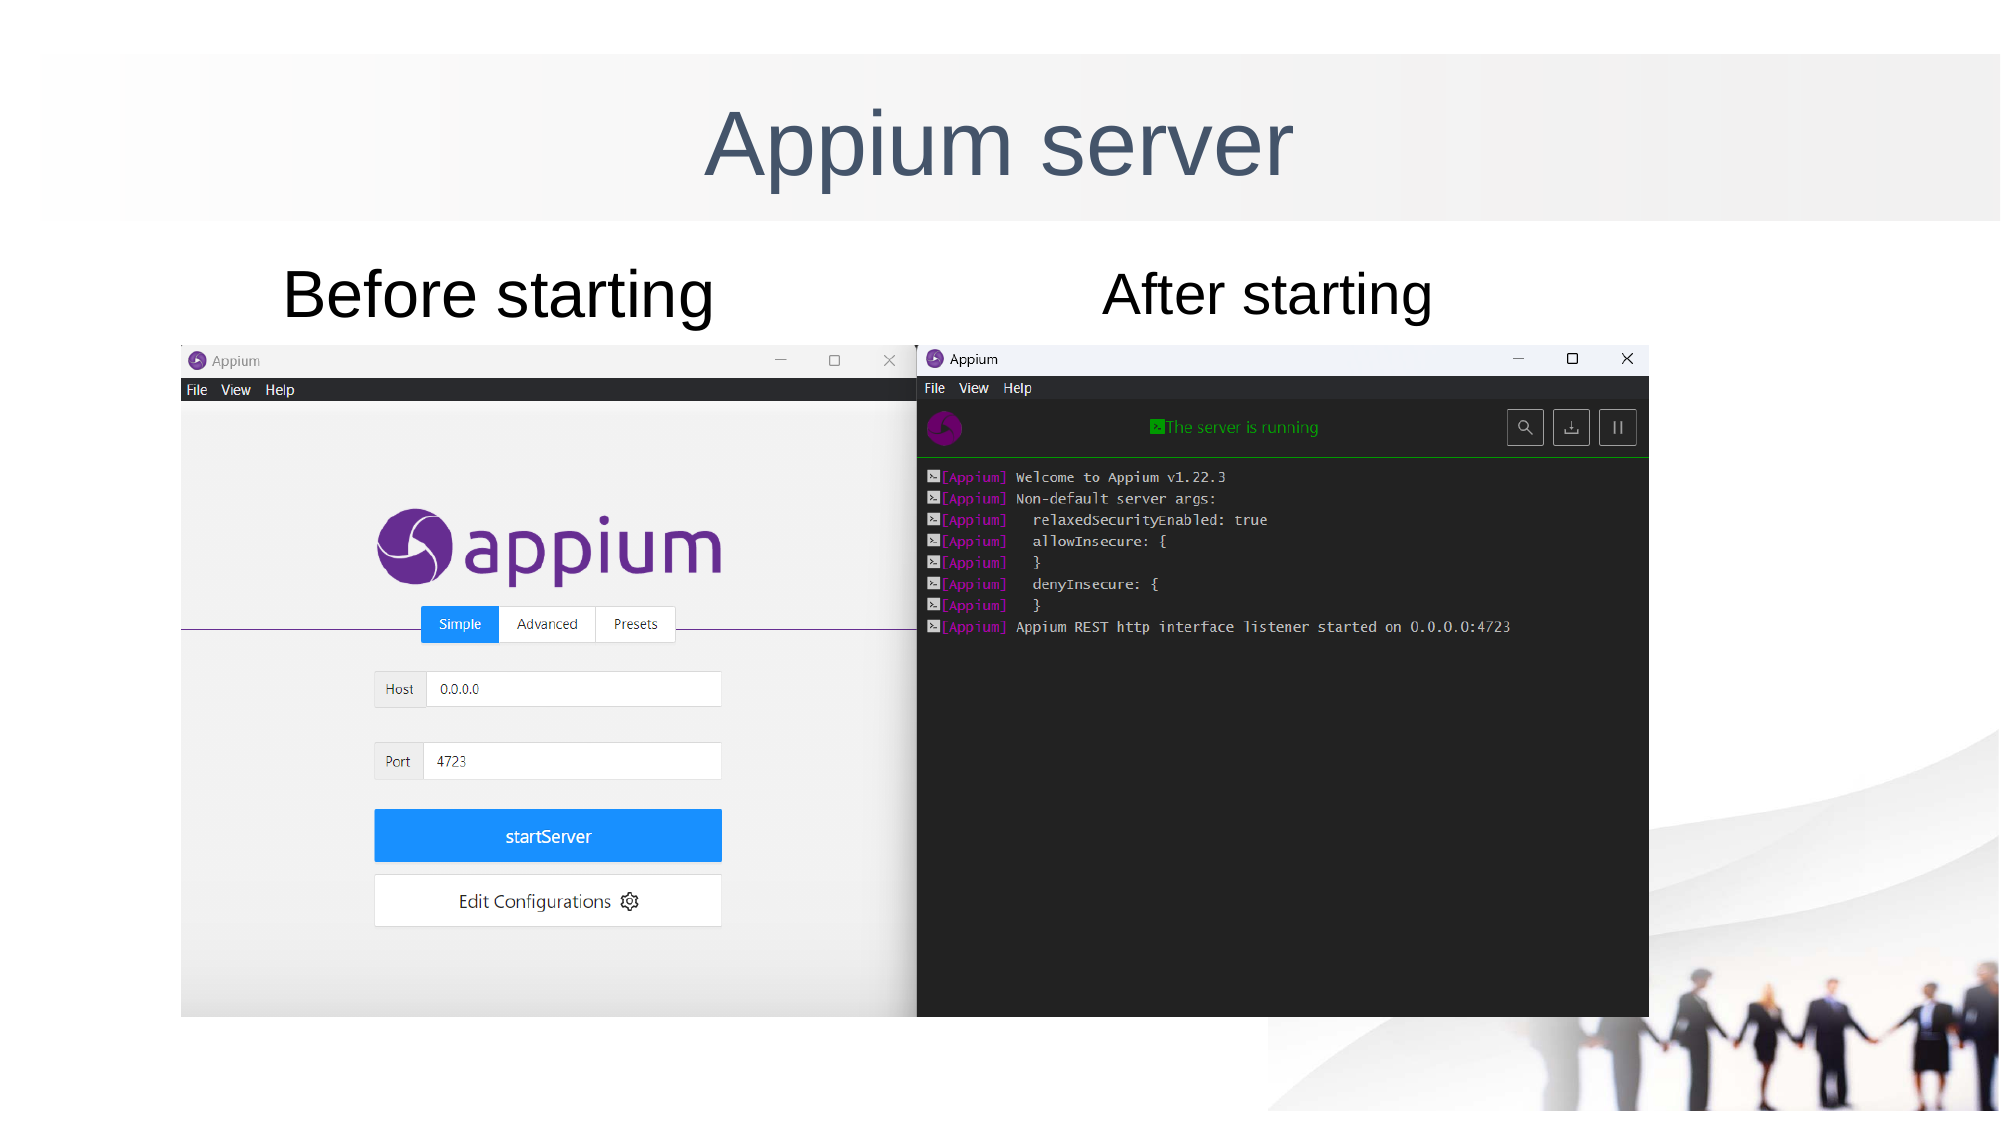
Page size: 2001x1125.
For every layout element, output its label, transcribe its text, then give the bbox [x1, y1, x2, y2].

text_box Before starting [267, 243, 823, 339]
picture [1268, 728, 1999, 1111]
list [180, 345, 1649, 1017]
text_box After starting [1088, 248, 1553, 334]
title Appium server [99, 44, 1901, 233]
